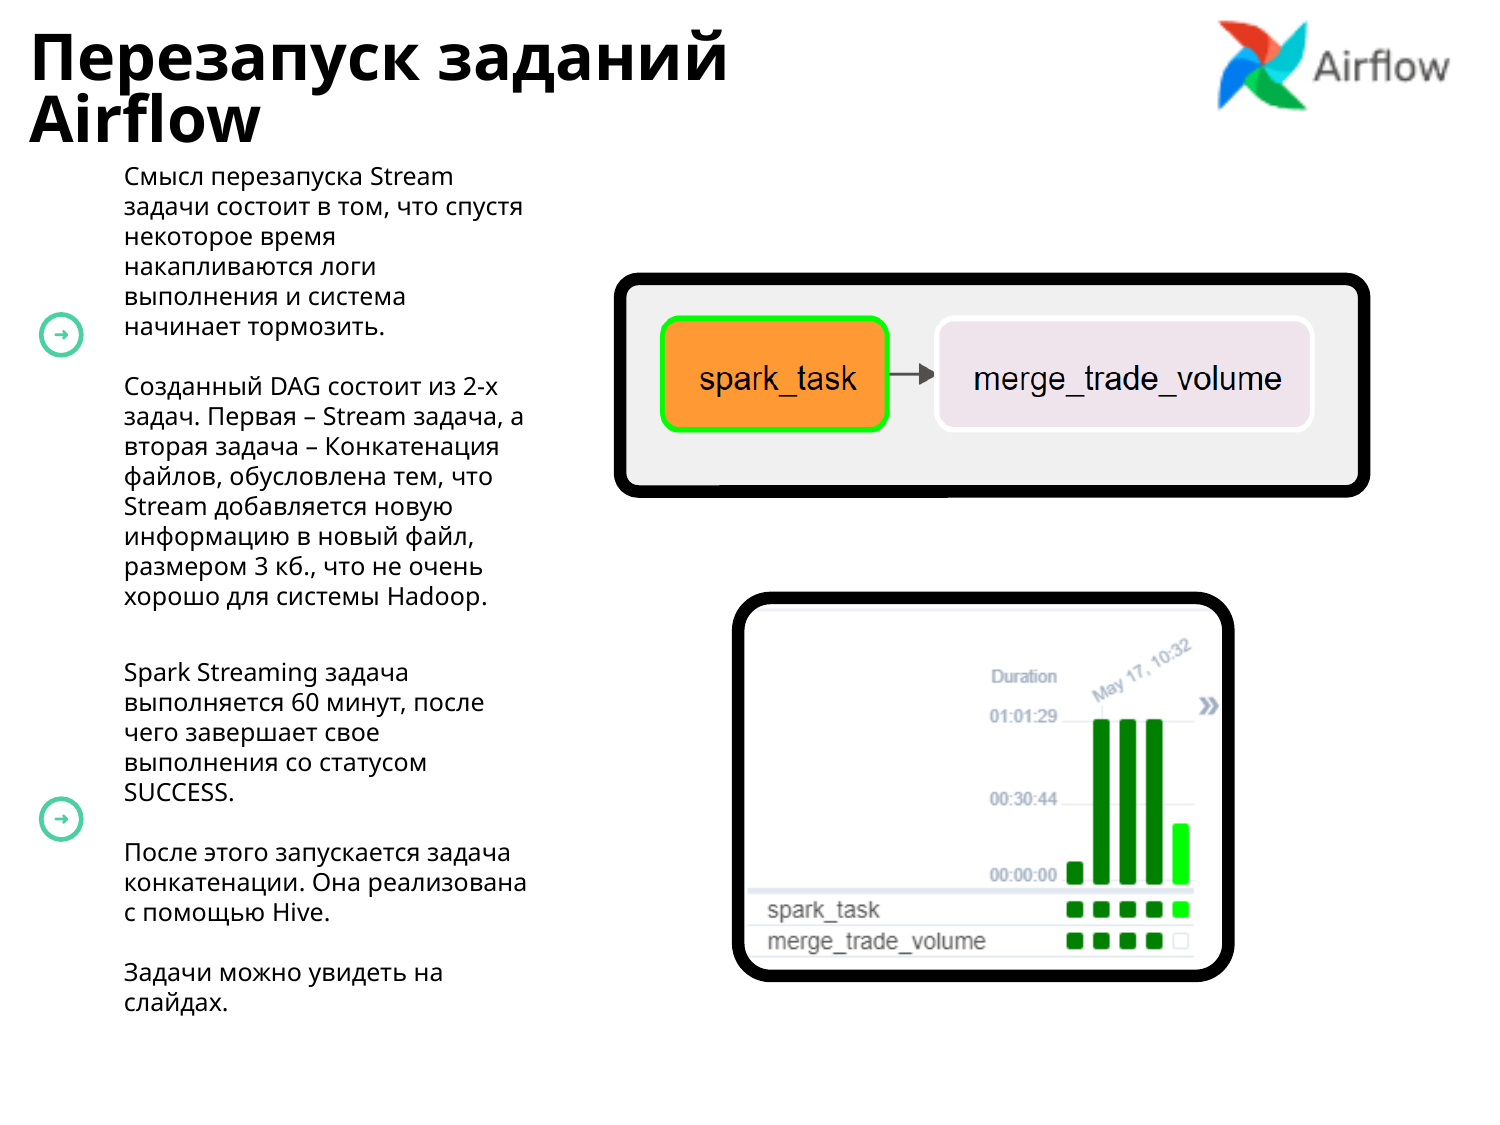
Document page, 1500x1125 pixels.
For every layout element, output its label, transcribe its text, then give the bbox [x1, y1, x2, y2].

picture [737, 597, 1229, 977]
text_box Смысл перезапуска Stream задачи состоит в том, что спустя некоторое время накапливаются логи выполнения и система начинает тормозить. Созданный DAG состоит из 2-х задач. Первая – Stream задача, а вторая задача – Конкатенация файлов, обусловлена тем, что Stream добавляется новую информацию в новый файл, размером 3 кб., что не очень хорошо для системы Hadoop. [123, 160, 538, 595]
picture [619, 278, 1365, 492]
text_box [40, 798, 82, 840]
text_box Перезапуск заданий Airflow [29, 30, 939, 114]
text_box Spark Streaming задача выполняется 60 минут, после чего завершает свое выполнения со статусом SUCCESS. После этого запускается задача конкатенации. Она реализована с помощью Hive. Задачи можно увидеть на слайдах. [123, 656, 538, 1037]
picture [1139, 0, 1500, 150]
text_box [40, 314, 82, 356]
